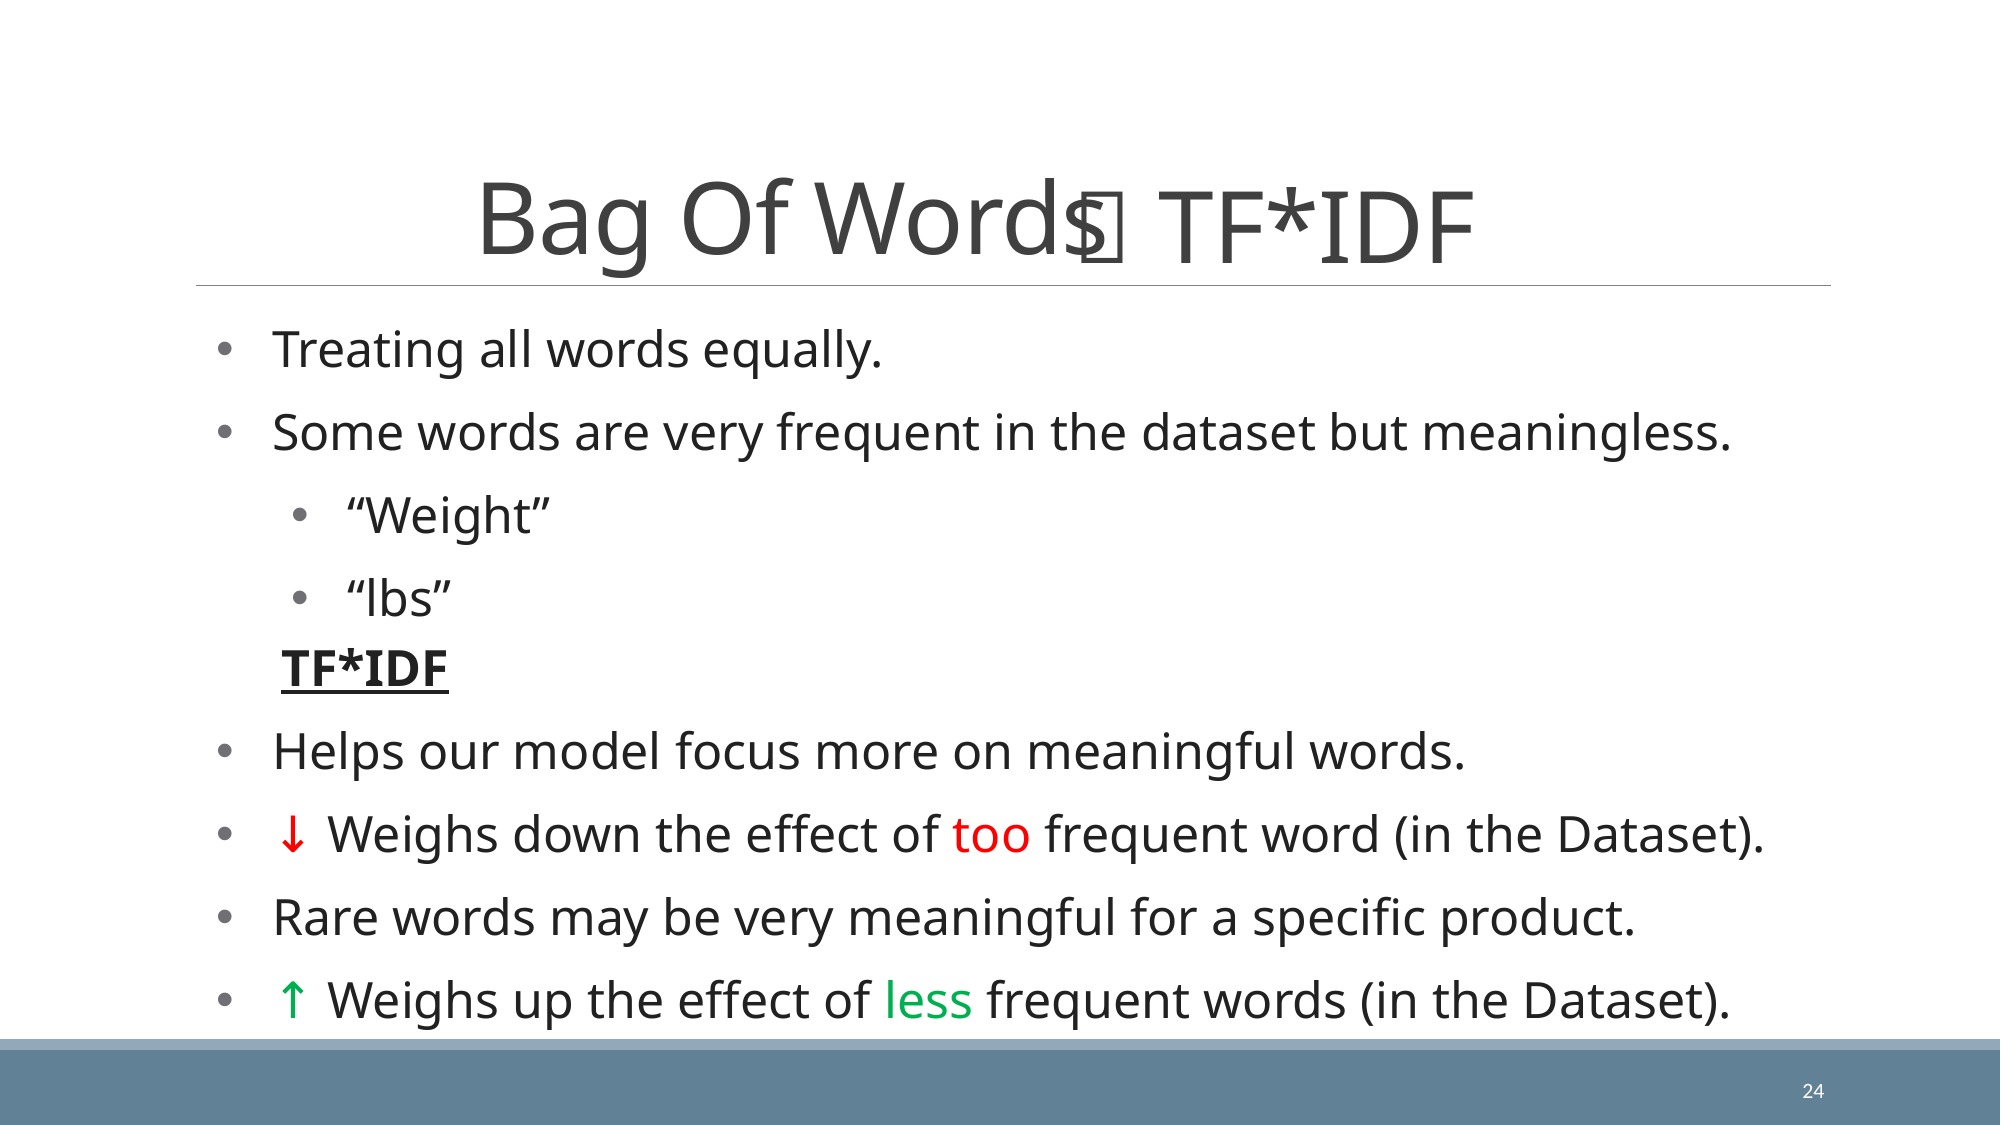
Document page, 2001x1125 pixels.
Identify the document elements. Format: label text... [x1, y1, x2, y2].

slide_number 24 [1624, 1059, 1840, 1120]
text_box  TF*IDF [1015, 150, 1533, 292]
title Bag Of Words  TF*IDF [180, 44, 1830, 283]
text_box TF*IDF Helps our model focus more on meaningful words. ↓ Weighs down the effect of too frequent word (in the Dataset). Rare words may be very meaningful for a specific product. ↑ Weighs up the effect of less frequent words (in the Dataset). [201, 635, 1830, 1037]
text_box Treating all words equally. Some words are very frequent in the dataset but meaningless. “Weight” “lbs” [201, 316, 1830, 635]
